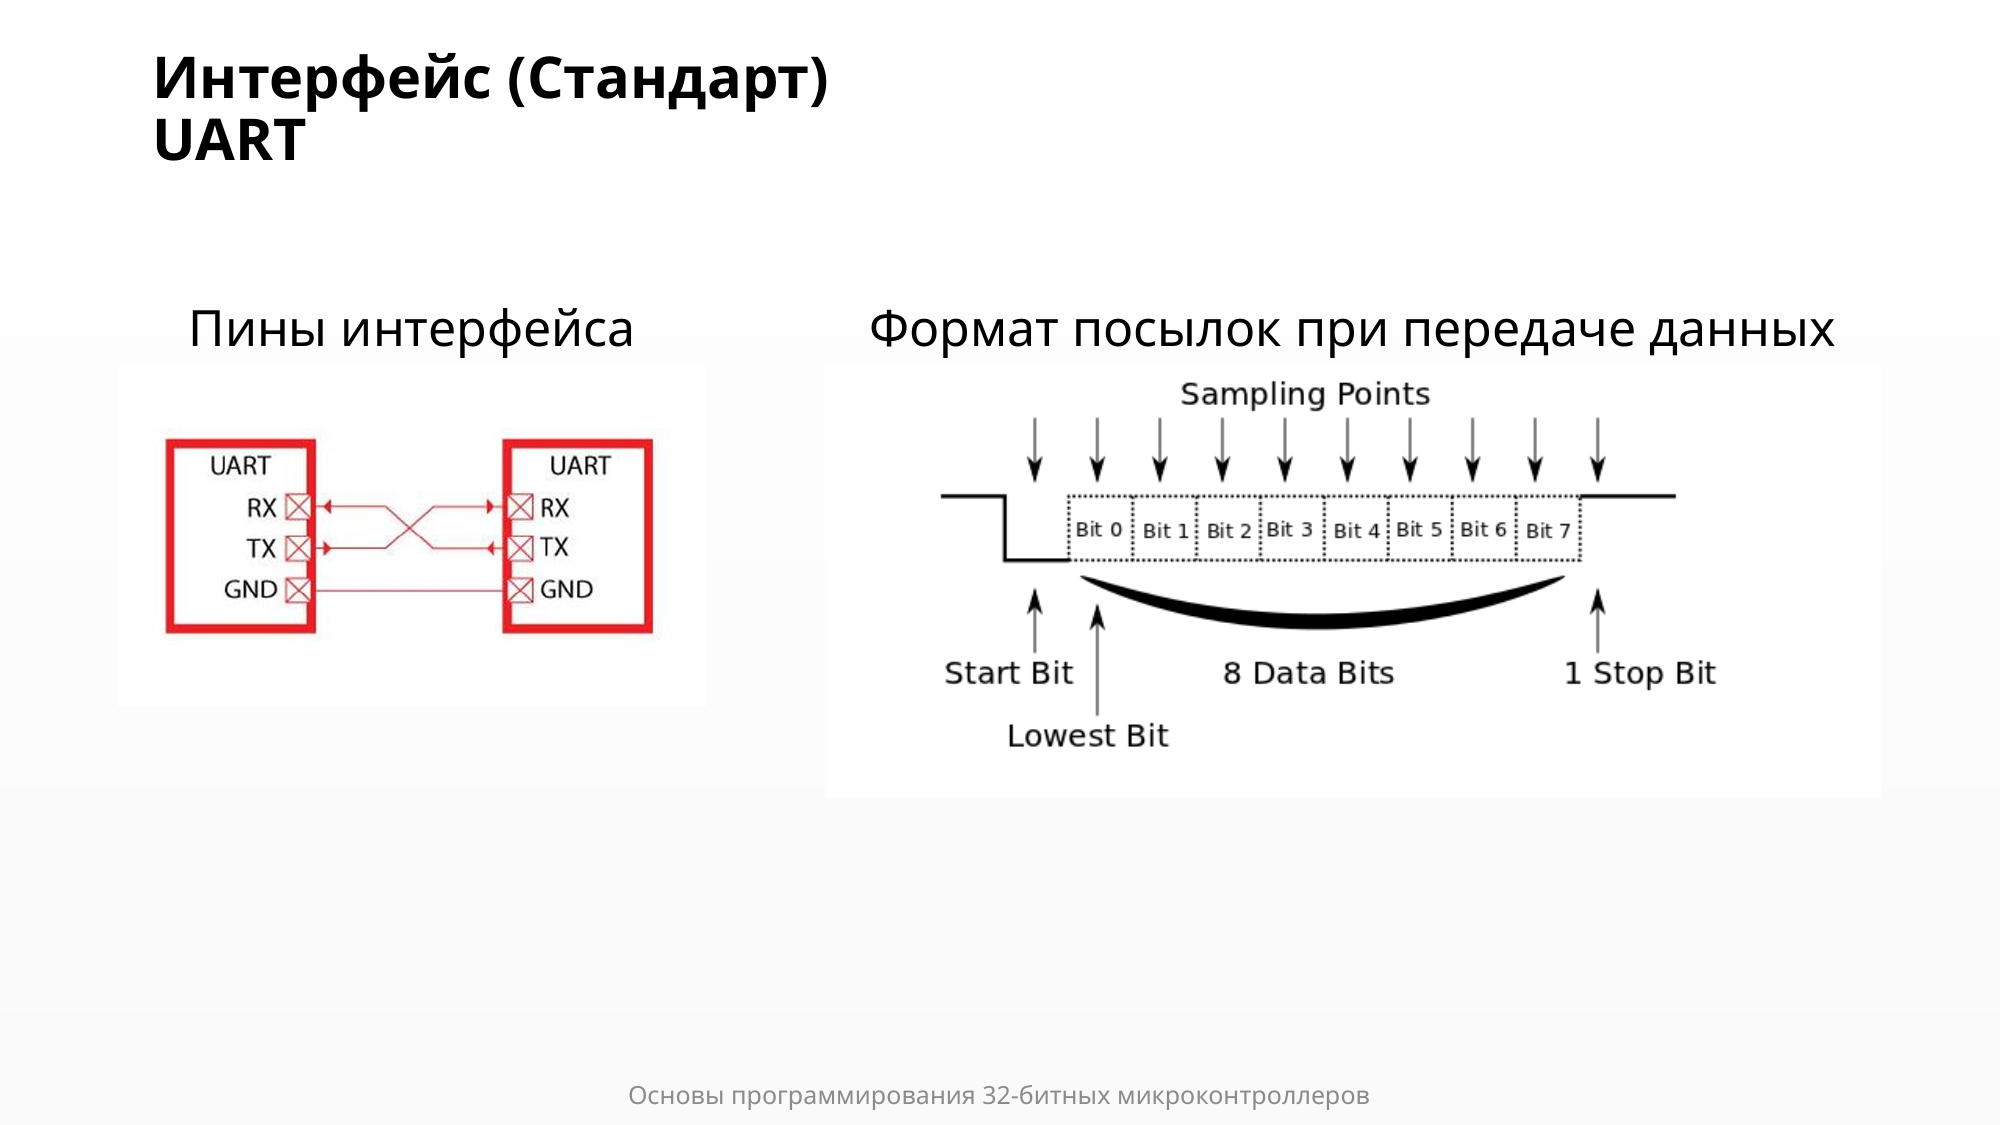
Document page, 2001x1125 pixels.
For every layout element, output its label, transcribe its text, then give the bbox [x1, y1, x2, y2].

picture [824, 365, 1881, 797]
text_box Пины интерфейса [118, 289, 706, 365]
footer Основы программирования 32-битных микроконтроллеров [0, 1065, 2000, 1125]
text_box Формат посылок при передаче данных [800, 289, 1906, 365]
picture [118, 365, 706, 707]
title Интерфейс (Стандарт) UART [137, 41, 1863, 183]
